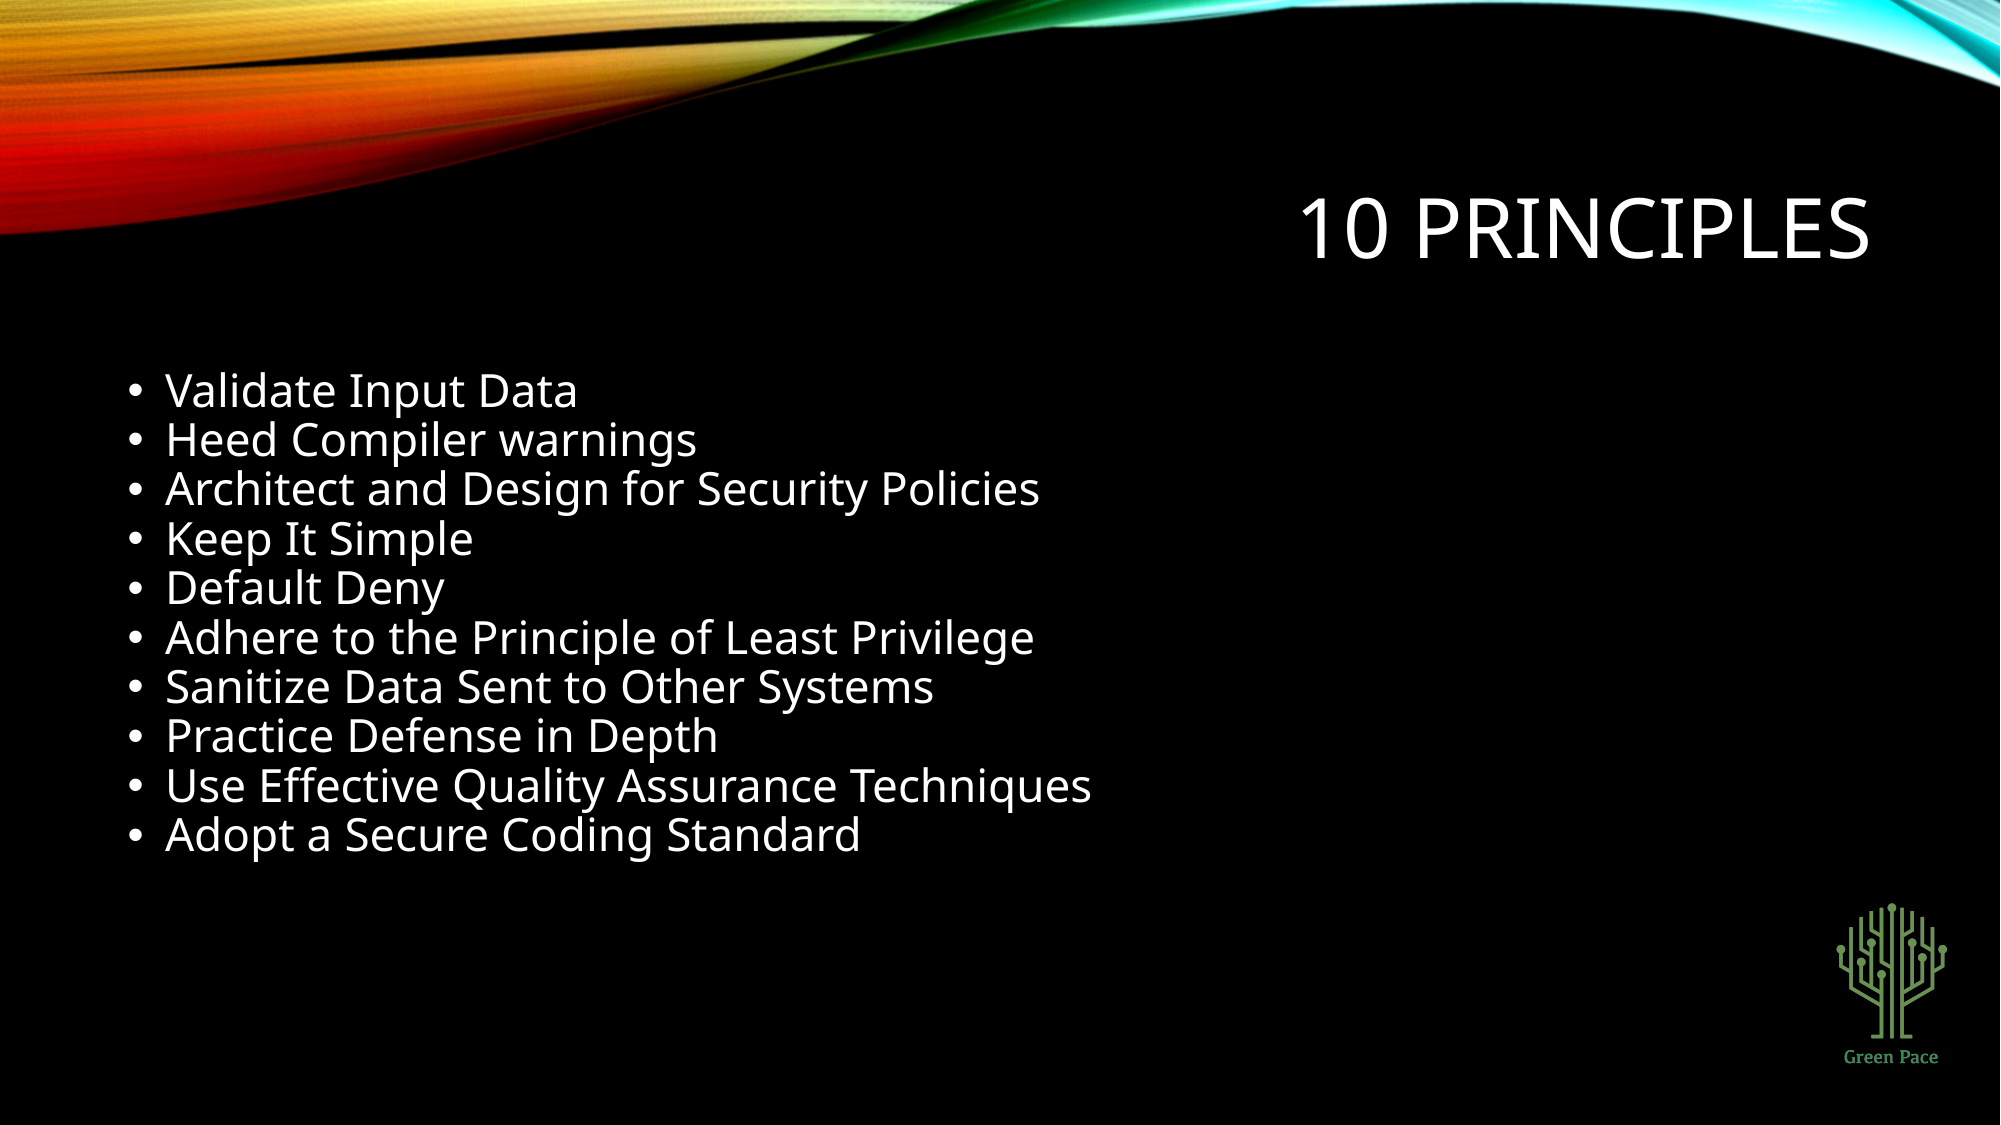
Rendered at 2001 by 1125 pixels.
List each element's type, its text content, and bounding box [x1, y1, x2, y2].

list Validate Input Data Heed Compiler warnings Architect and Design for Security Policies Keep It Simple Default Deny Adhere to the Principle of Least Privilege Sanitize Data Sent to Other Systems Practice Defense in Depth Use Effective Quality Assurance Techniques Adopt a Secure Coding Standard [112, 360, 1888, 1021]
picture [1817, 892, 1964, 1082]
title 10 PRINCIPLES [474, 125, 1888, 338]
picture [0, 0, 2000, 237]
